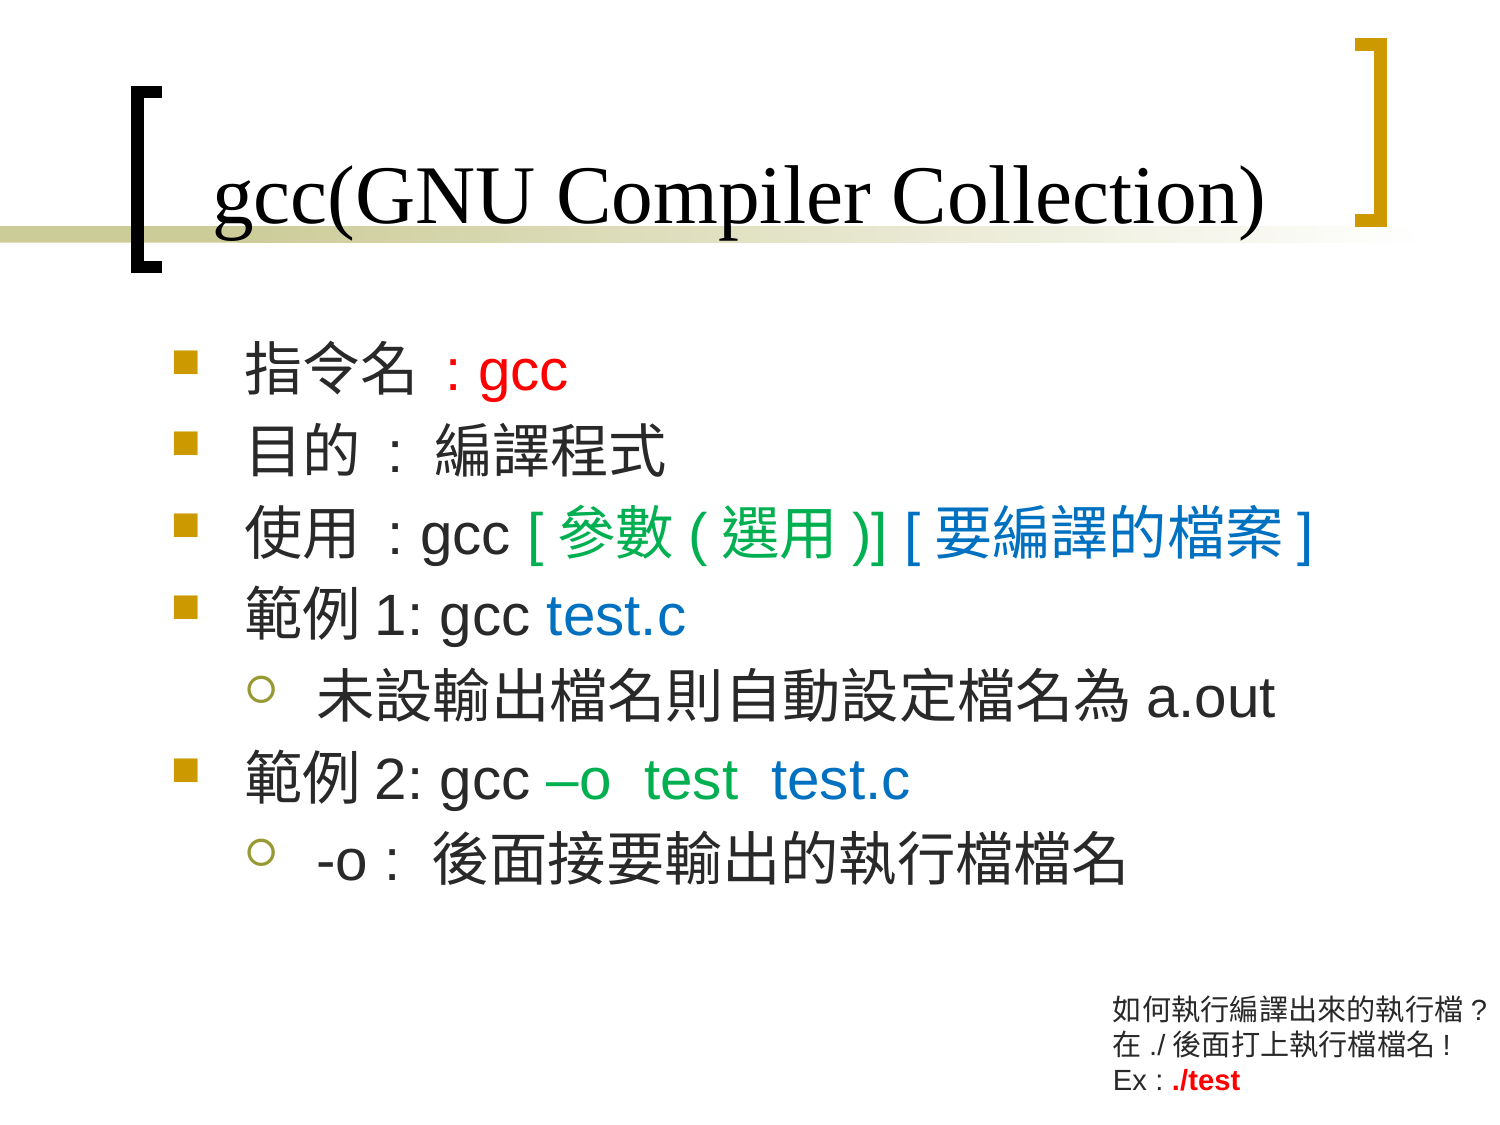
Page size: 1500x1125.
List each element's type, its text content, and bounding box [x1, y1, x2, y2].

text_box 如何執行編譯出來的執行檔? 在./後面打上執行檔檔名! Ex : ./test [1098, 983, 1500, 1104]
title gcc(GNU Compiler Collection) [152, 15, 1328, 248]
list 指令名 : gcc 目的 : 編譯程式 使用 : gcc [參數(選用)] [要編譯的檔案] 範例1: gcc test.c 未設輸出檔名則自動設定檔名為a.out 範例2: gcc –o test test.c -o : 後面接要輸出的執行檔檔名 [155, 324, 1413, 1000]
